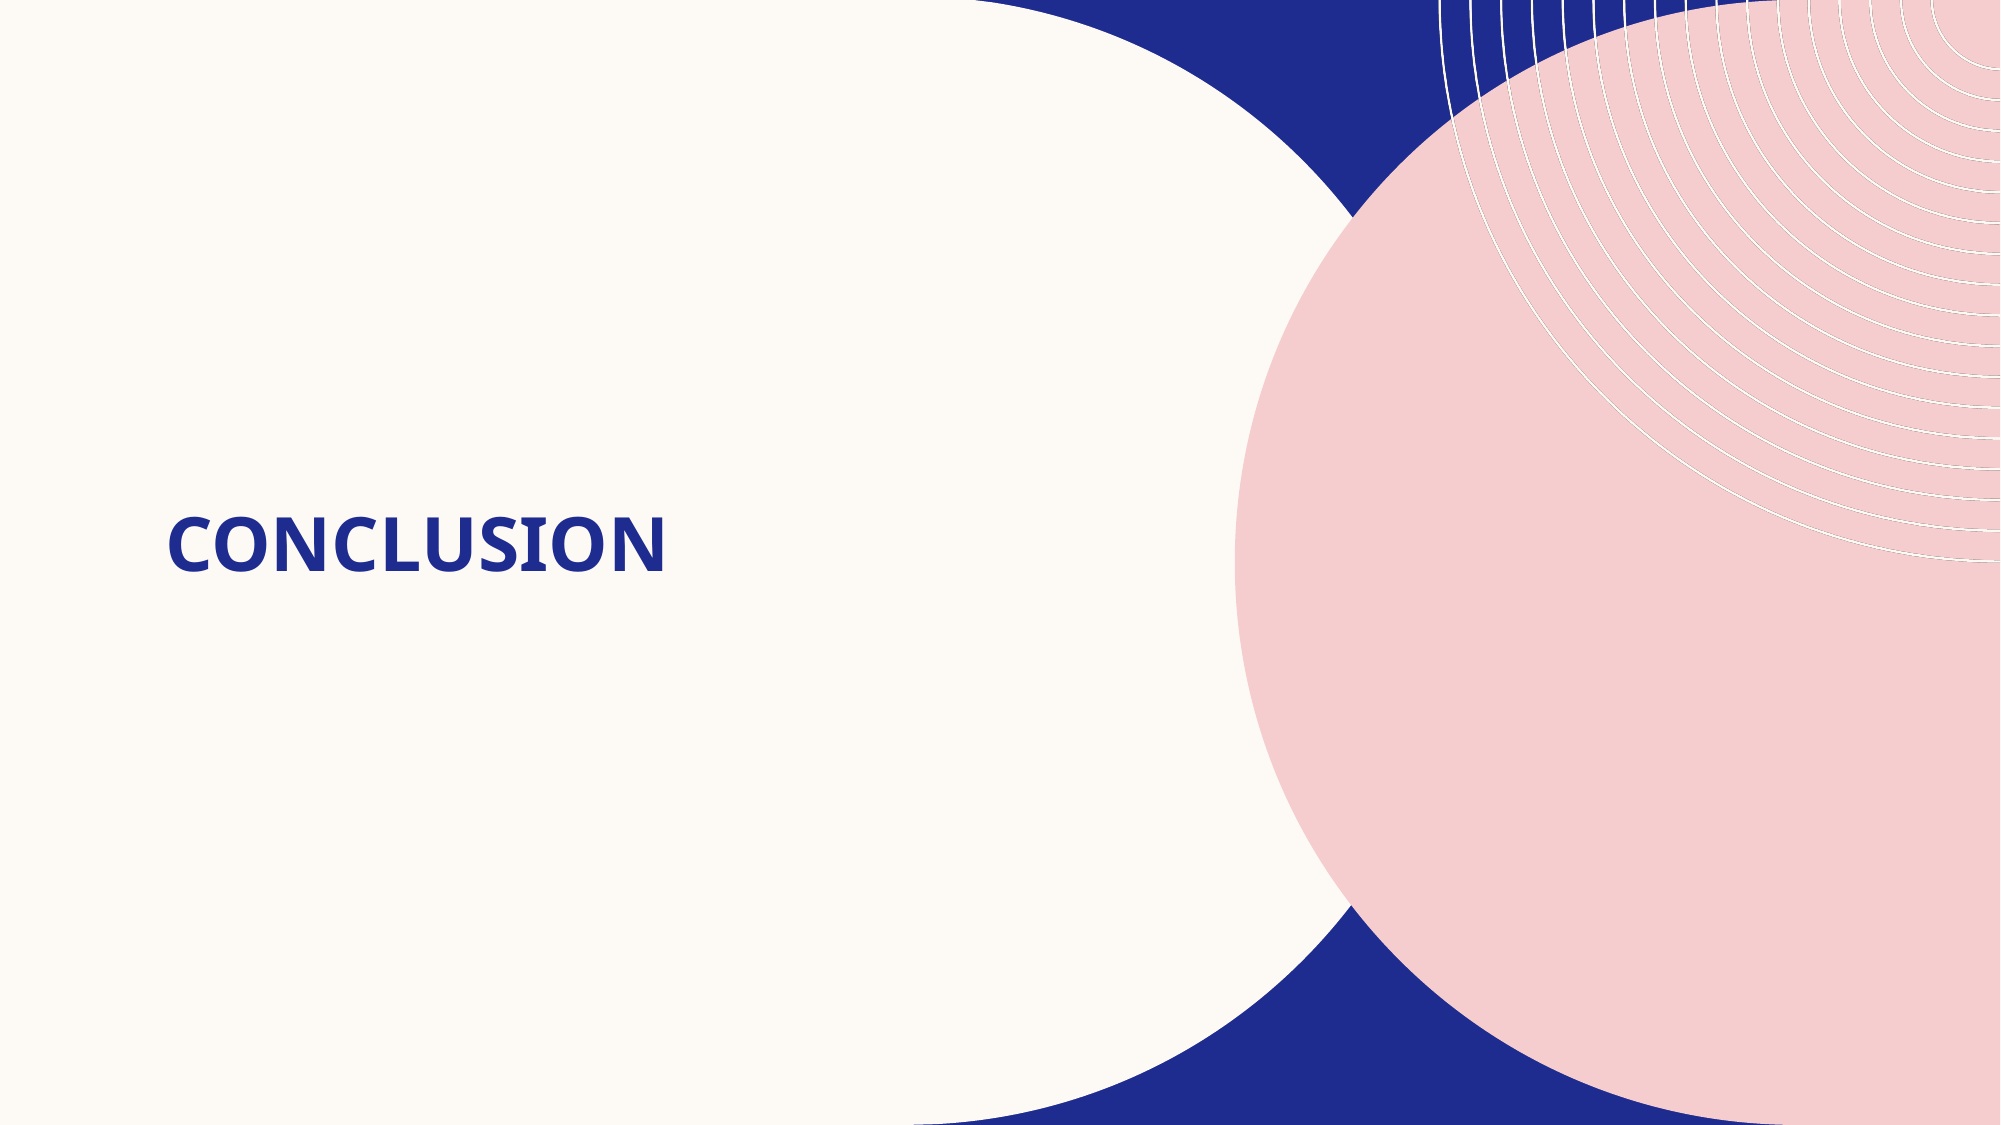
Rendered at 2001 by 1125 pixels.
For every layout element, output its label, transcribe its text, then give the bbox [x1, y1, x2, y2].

title CONCLUSION [150, 393, 863, 587]
picture [1438, 0, 2001, 563]
